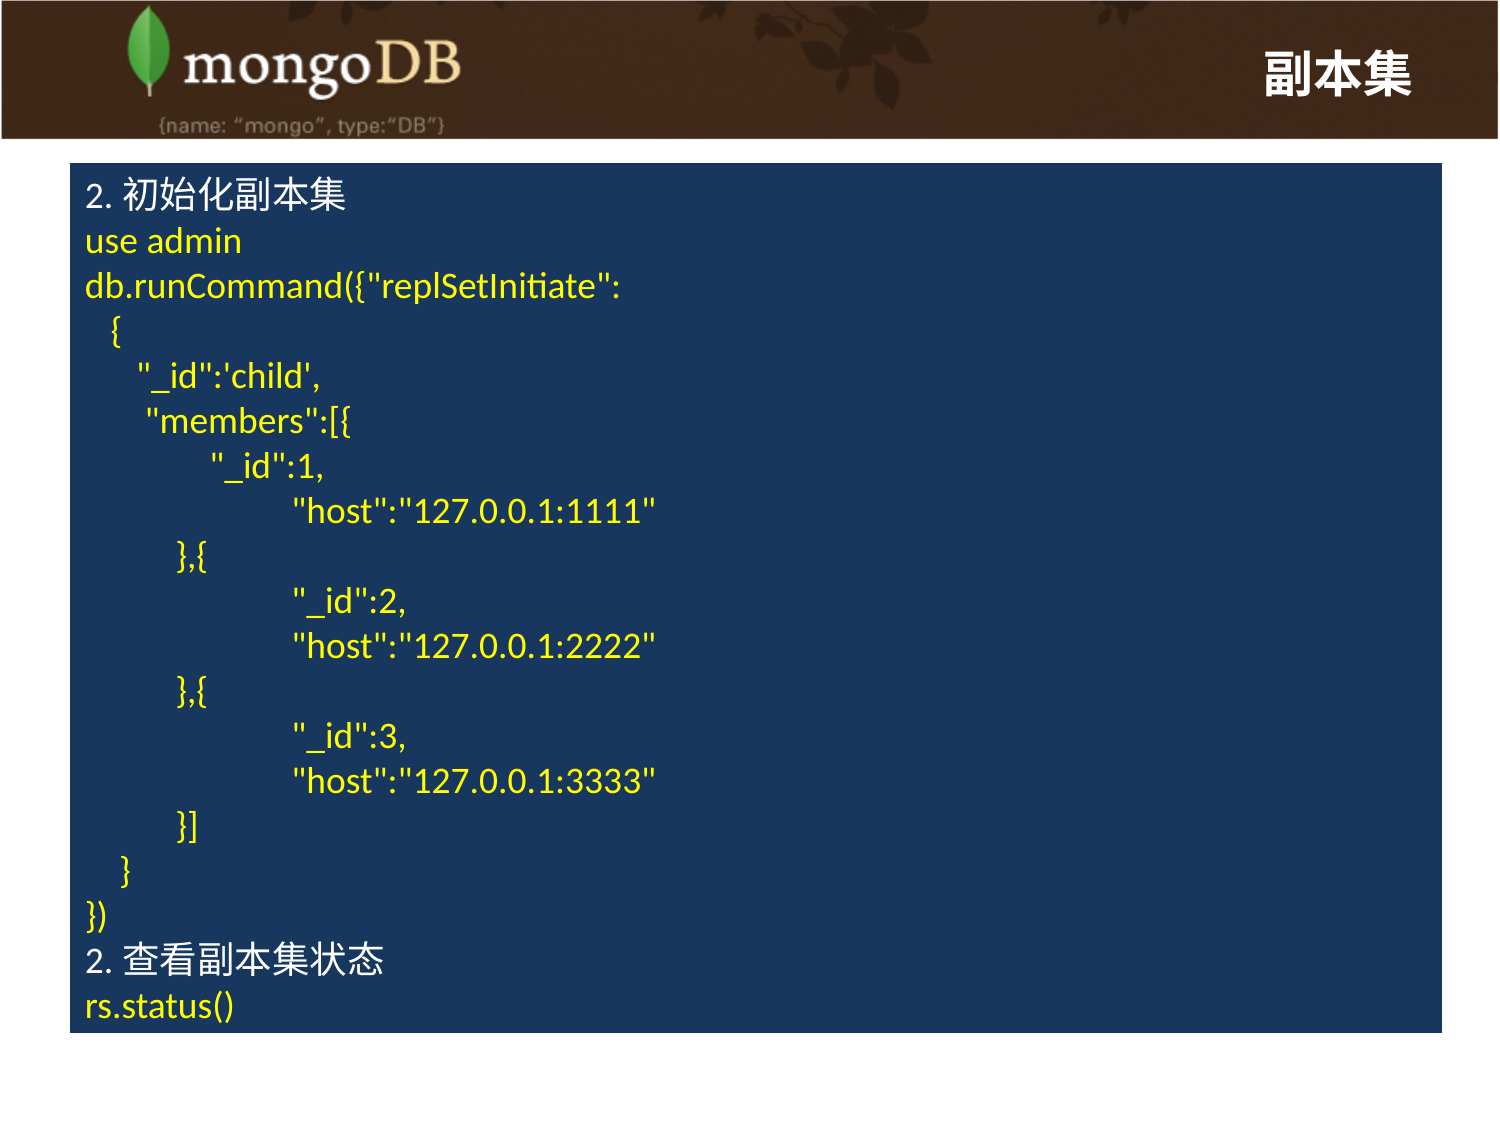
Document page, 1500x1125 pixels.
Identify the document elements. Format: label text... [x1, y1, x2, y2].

picture [0, 0, 1500, 141]
text_box 2.初始化副本集 use admin db.runCommand({"replSetInitiate": { "_id":'child', "members":[{ "_id":1, "host":"127.0.0.1:1111" },{ "_id":2, "host":"127.0.0.1:2222" },{ "_id":3, "host":"127.0.0.1:3333" }] } }) 2.查看副本集状态 rs.status() [70, 163, 1442, 1033]
